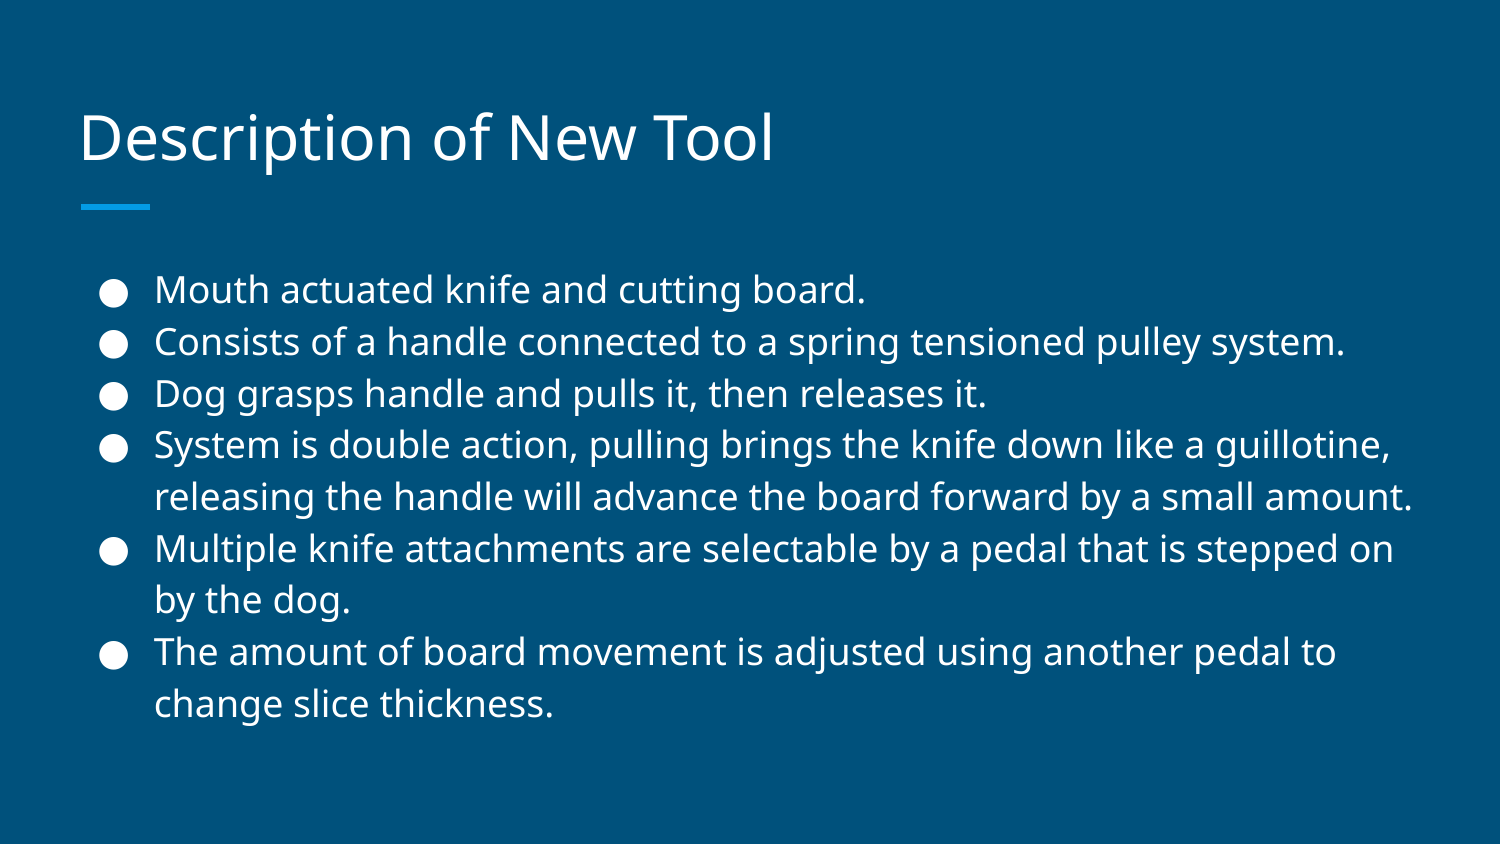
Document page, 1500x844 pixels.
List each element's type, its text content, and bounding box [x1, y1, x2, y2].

title Description of New Tool [63, 75, 1437, 188]
list Mouth actuated knife and cutting board. Consists of a handle connected to a spring tensioned pulley system. Dog grasps handle and pulls it, then releases it. System is double action, pulling brings the knife down like a guillotine, releasing the handle will advance the board forward by a small amount. Multiple knife attachments are selectable by a pedal that is stepped on by the dog. The amount of board movement is adjusted using another pedal to change slice thickness. [63, 244, 1437, 750]
